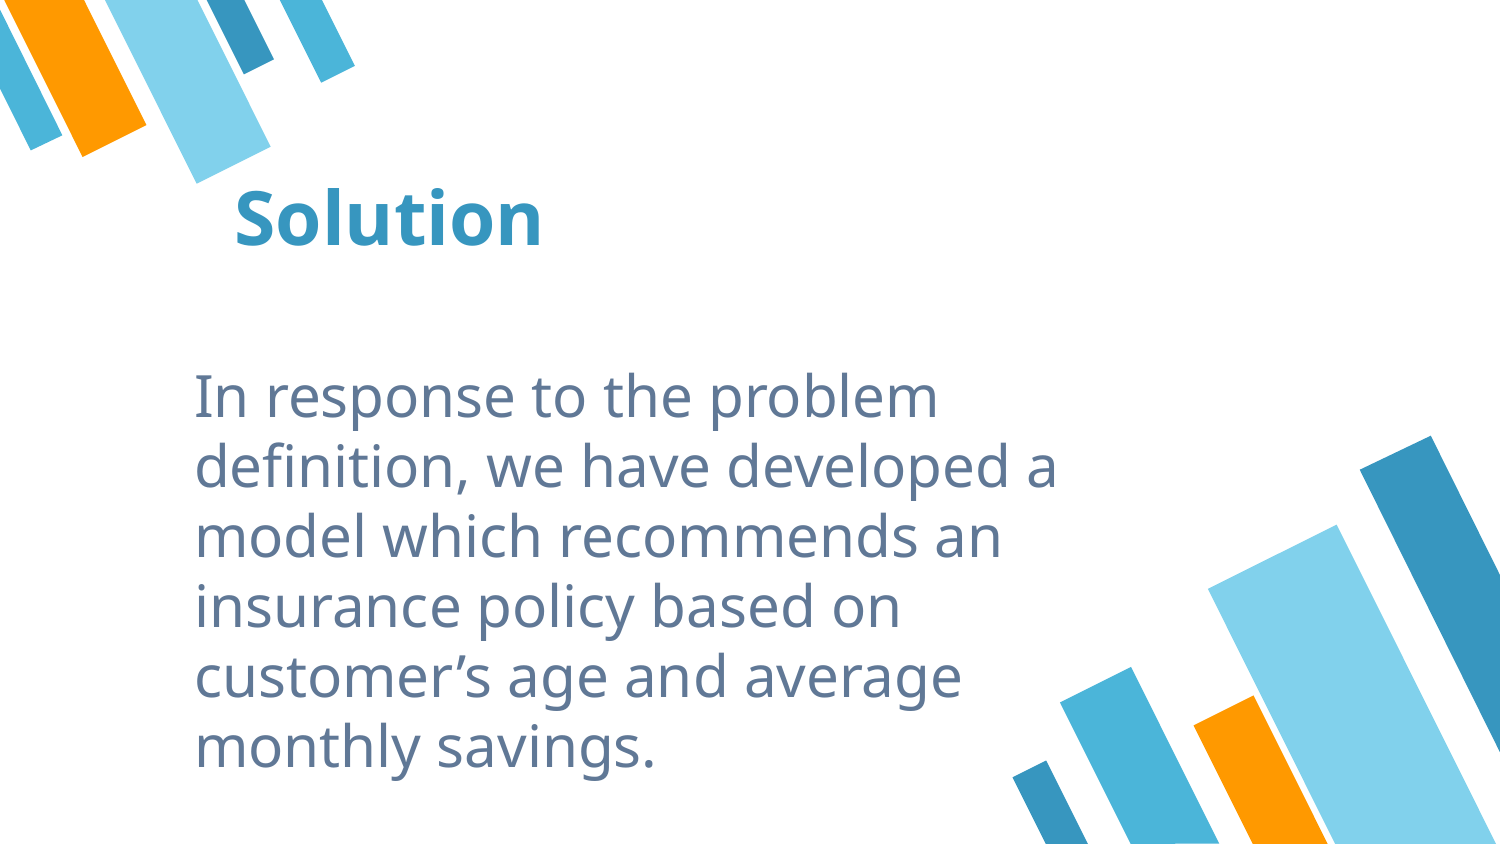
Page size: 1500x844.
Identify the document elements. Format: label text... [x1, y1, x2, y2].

title Solution [219, 163, 1086, 276]
list In response to the problem definition, we have developed a model which recommends an insurance policy based on customer’s age and average monthly savings. [179, 344, 1124, 758]
